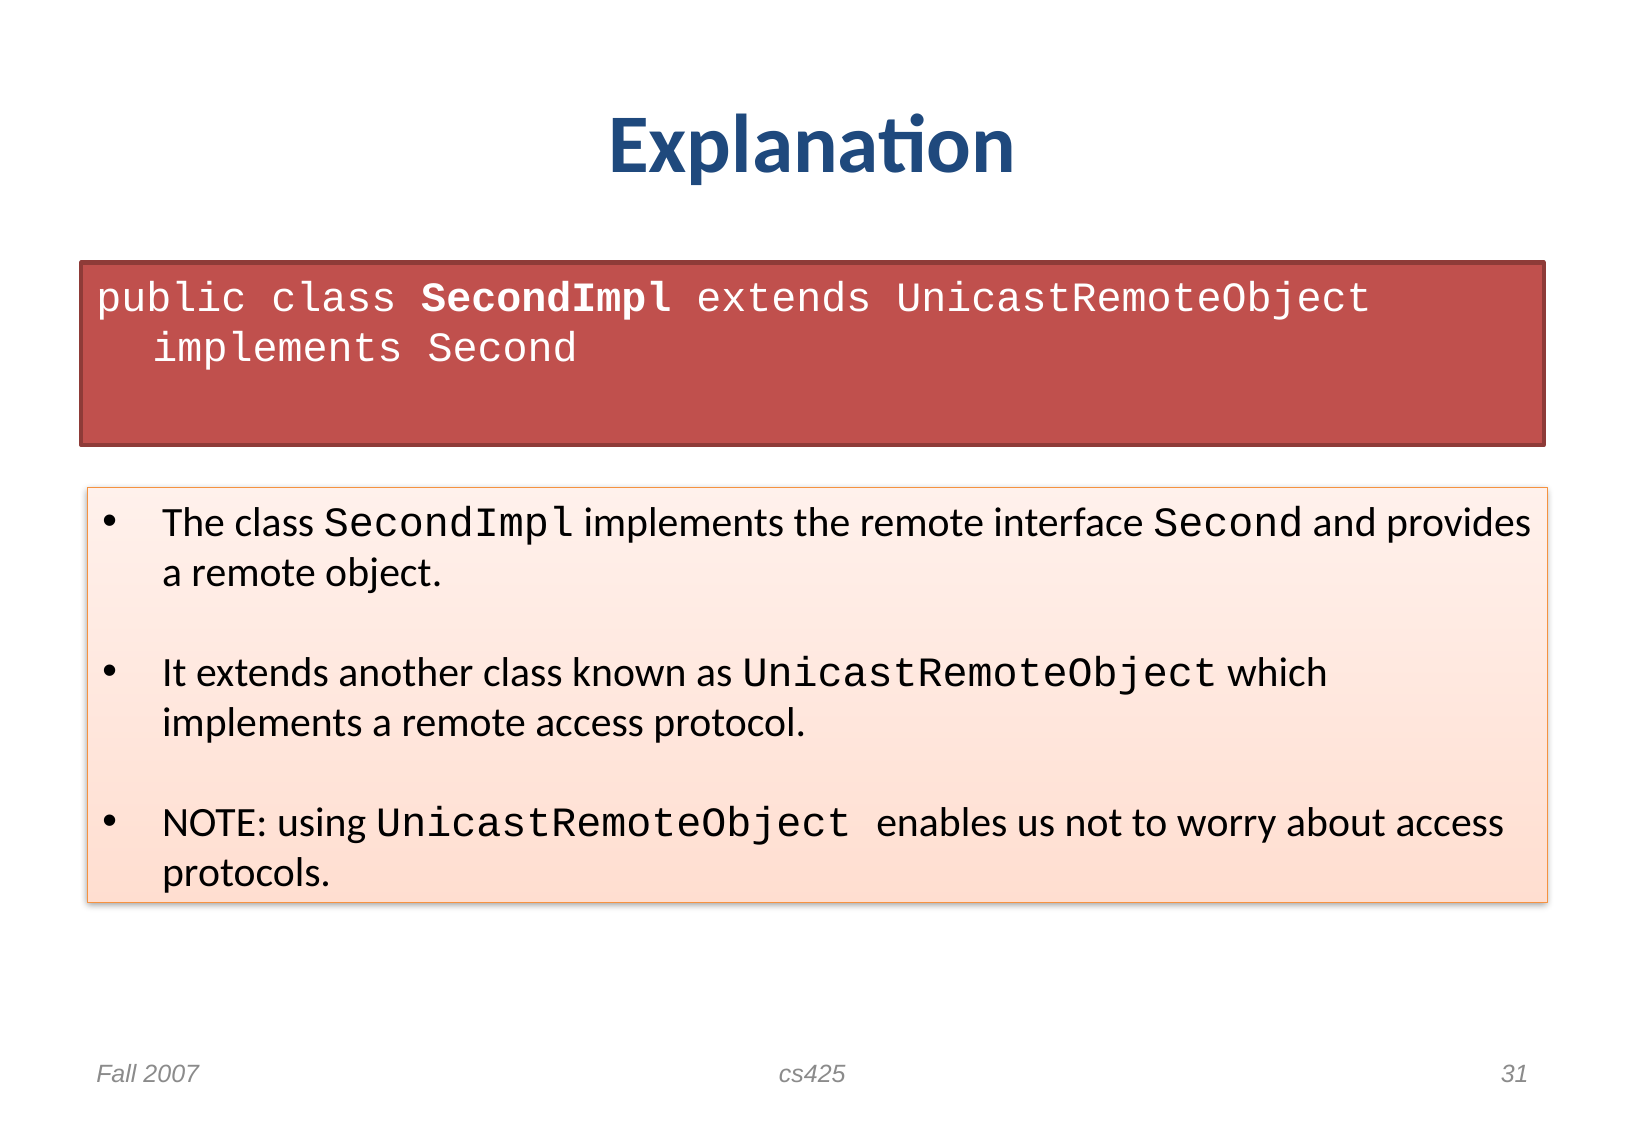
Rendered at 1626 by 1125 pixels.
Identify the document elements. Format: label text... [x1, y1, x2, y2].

list public class SecondImpl extends UnicastRemoteObject implements Second [79, 260, 1546, 447]
slide_number 31 [1164, 1042, 1544, 1103]
footer cs425 [555, 1042, 1070, 1103]
slide_number Fall 2007 [81, 1042, 461, 1103]
title Explanation [81, 45, 1544, 233]
text_box The class SecondImpl implements the remote interface Second and provides a remote object. It extends another class known as UnicastRemoteObject which implements a remote access protocol. NOTE: using UnicastRemoteObject enables us not to worry about access protocols. [87, 487, 1548, 903]
